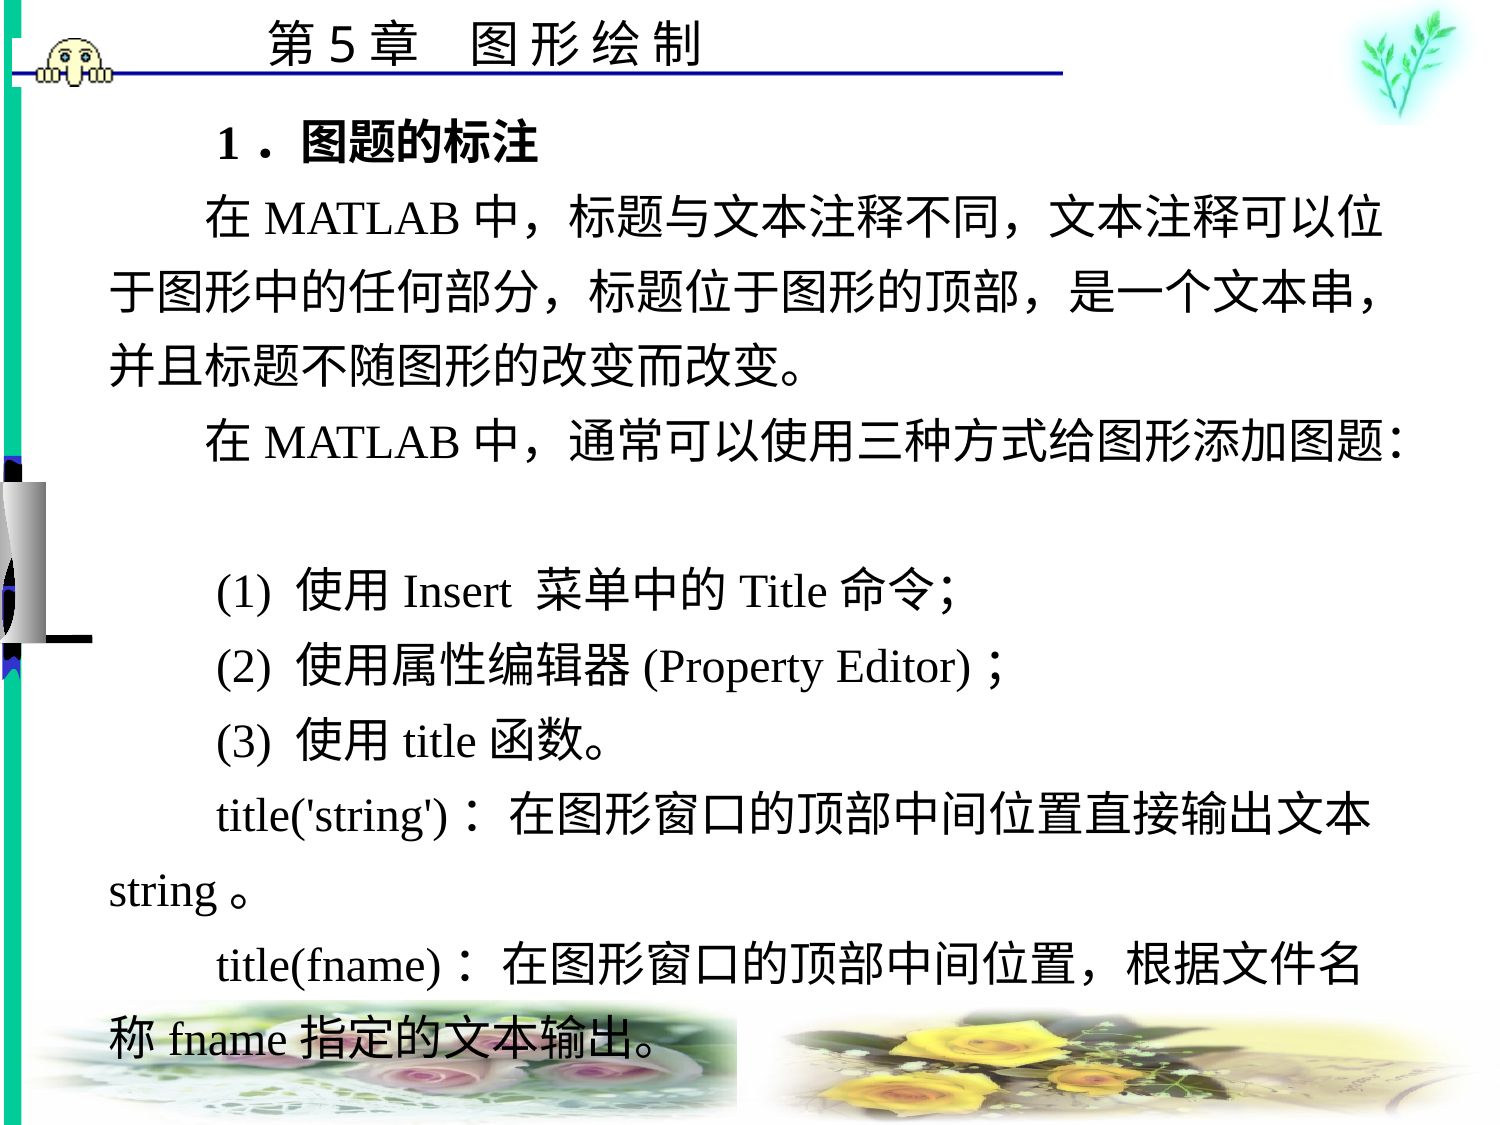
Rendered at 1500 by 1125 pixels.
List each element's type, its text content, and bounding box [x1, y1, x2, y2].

picture [12, 38, 1063, 87]
picture [477, 38, 511, 61]
picture [24, 1000, 1500, 1125]
picture [1312, 0, 1500, 125]
picture [293, 38, 306, 42]
title 1．图题的标注 在MATLAB中，标题与文本注释不同，文本注释可以位于图形中的任何部分，标题位于图形的顶部，是一个文本串，并且标题不随图形的改变而改变。 在MATLAB中，通常可以使用三种方式给图形添加图题： (1) 使用Insert 菜单中的Title命令； (2) 使用属性编辑器(Property Editor)； (3) 使用title函数。 title('string')：在图形窗口的顶部中间位置直接输出文本string。 title(fname)：在图形窗口的顶部中间位置，根据文件名称fname指定的文本输出。 [93, 87, 1426, 1013]
picture [277, 45, 289, 50]
